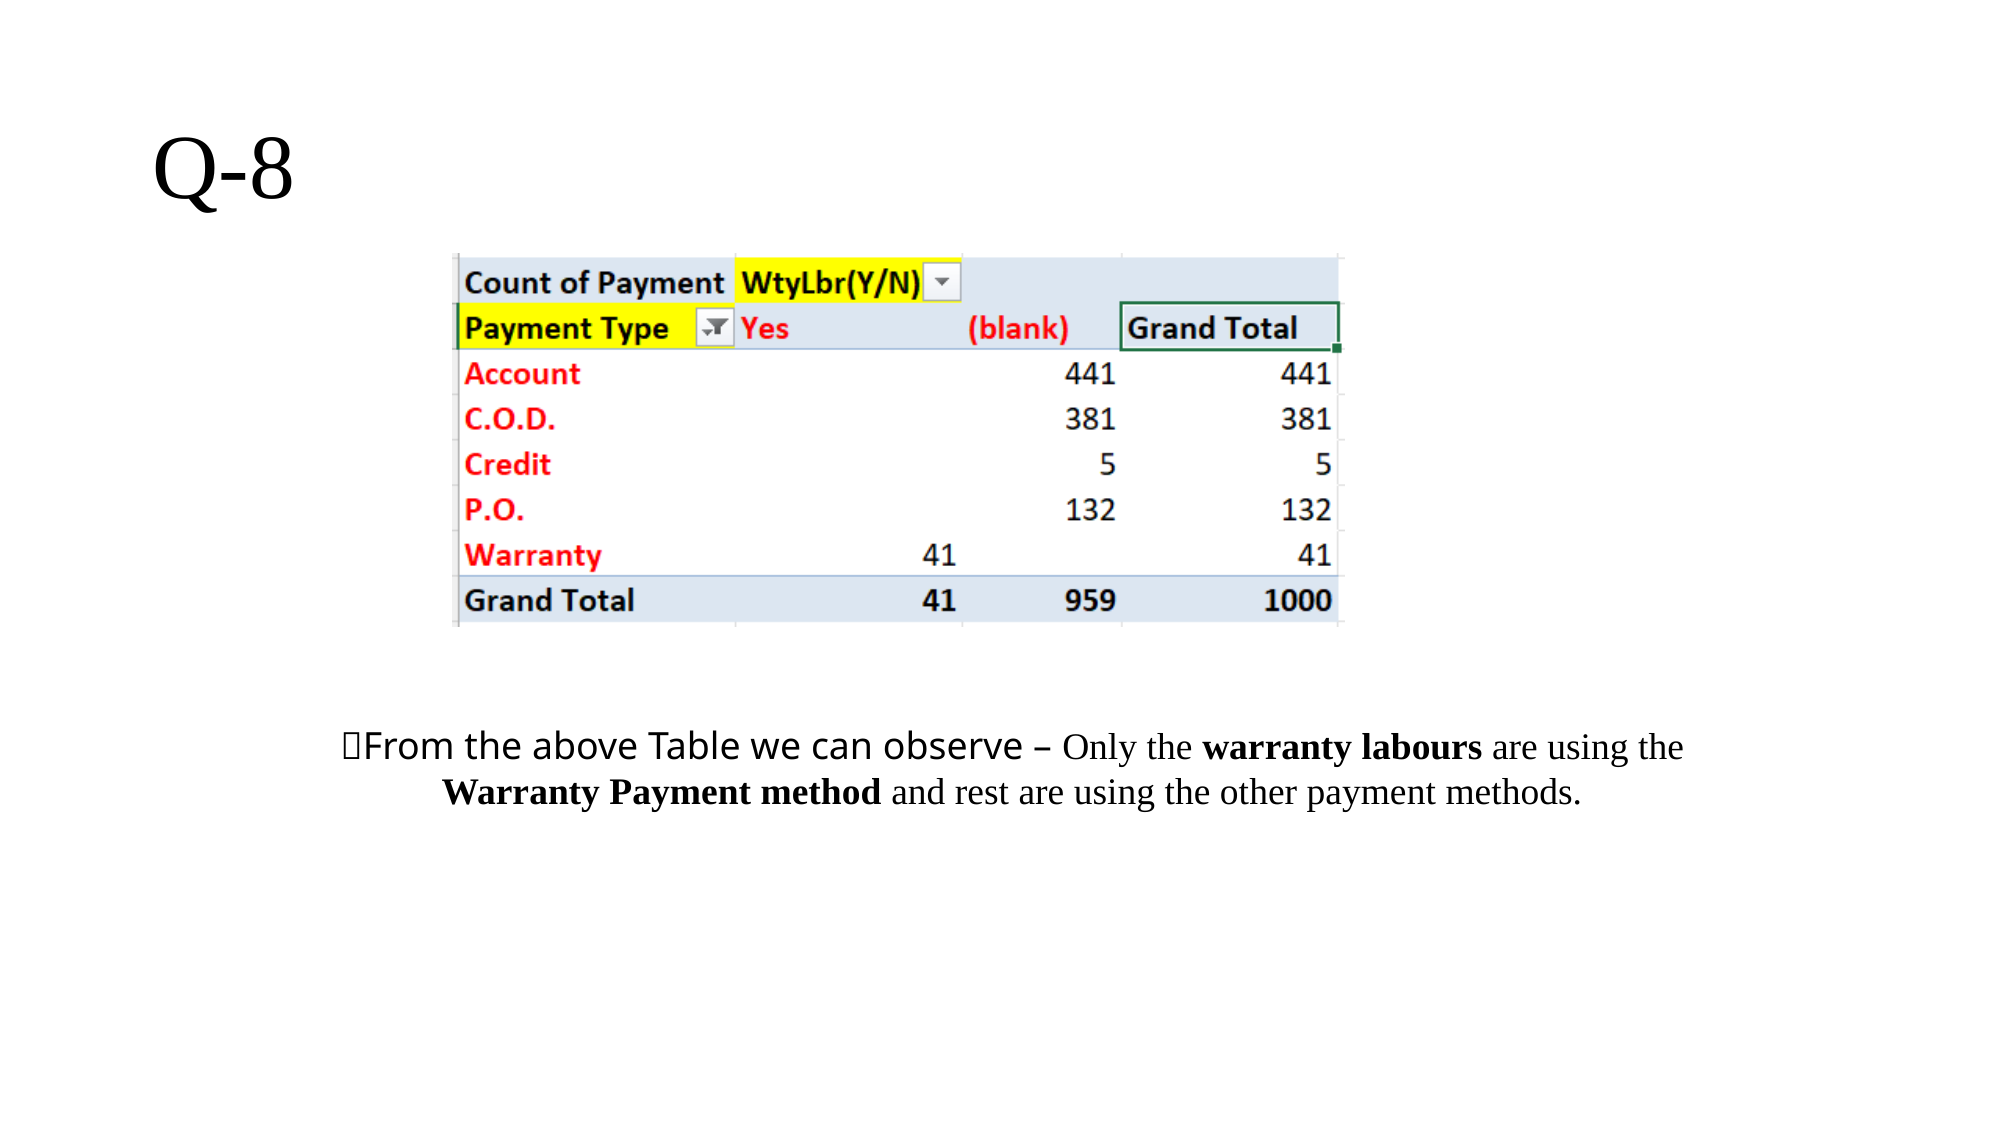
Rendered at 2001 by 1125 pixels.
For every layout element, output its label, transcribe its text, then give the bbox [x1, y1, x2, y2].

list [451, 252, 1346, 628]
text_box From the above Table we can observe – Only the warranty labours are using the Warranty Payment method and rest are using the other payment methods. [292, 714, 1733, 820]
title Q-8 [137, 59, 1863, 278]
